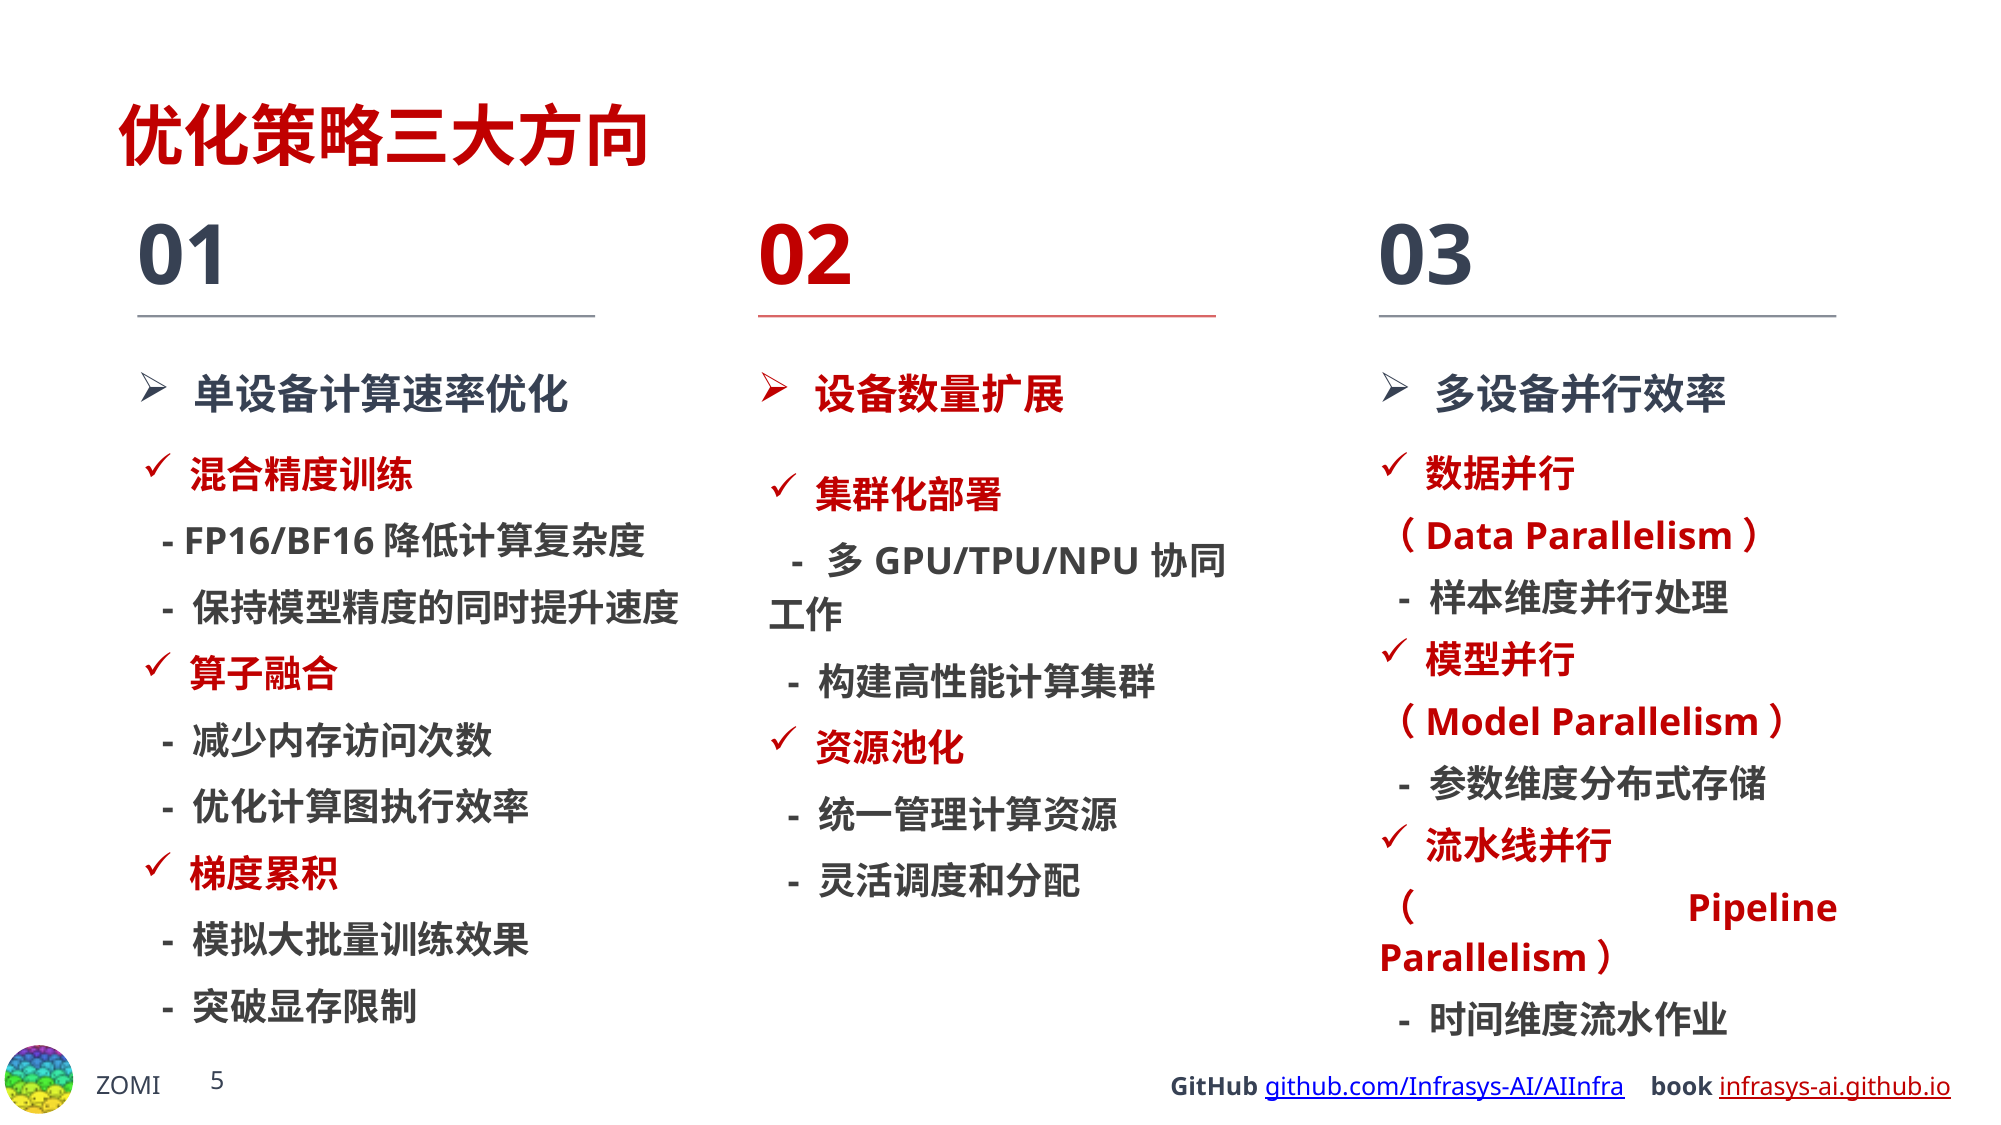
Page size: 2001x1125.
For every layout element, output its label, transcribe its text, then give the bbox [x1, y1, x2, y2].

text_box 混合精度训练 - FP16/BF16降低计算复杂度 - 保持模型精度的同时提升速度 算子融合 - 减少内存访问次数 - 优化计算图执行效率 梯度累积 - 模拟大批量训练效果 - 突破显存限制 [142, 441, 710, 875]
text_box 设备数量扩展 [758, 338, 1218, 448]
picture [4, 1045, 74, 1114]
text_box 单设备计算速率优化 [137, 338, 597, 448]
text_box 03 [1378, 104, 1839, 301]
text_box 01 [137, 104, 597, 301]
text_box 多设备并行效率 [1378, 338, 1839, 445]
title 优化策略三大方向 [102, 85, 1901, 183]
text_box 集群化部署 - 多GPU/TPU/NPU协同工作 - 构建高性能计算集群 资源池化 - 统一管理计算资源 - 灵活调度和分配 [768, 461, 1228, 895]
text_box 数据并行 （Data Parallelism） - 样本维度并行处理 模型并行 （Model Parallelism） - 参数维度分布式存储 流水线并行 （Pipeline Parallelism） - 时间维度流水作业 [1378, 445, 1839, 879]
text_box 02 [758, 104, 1218, 301]
